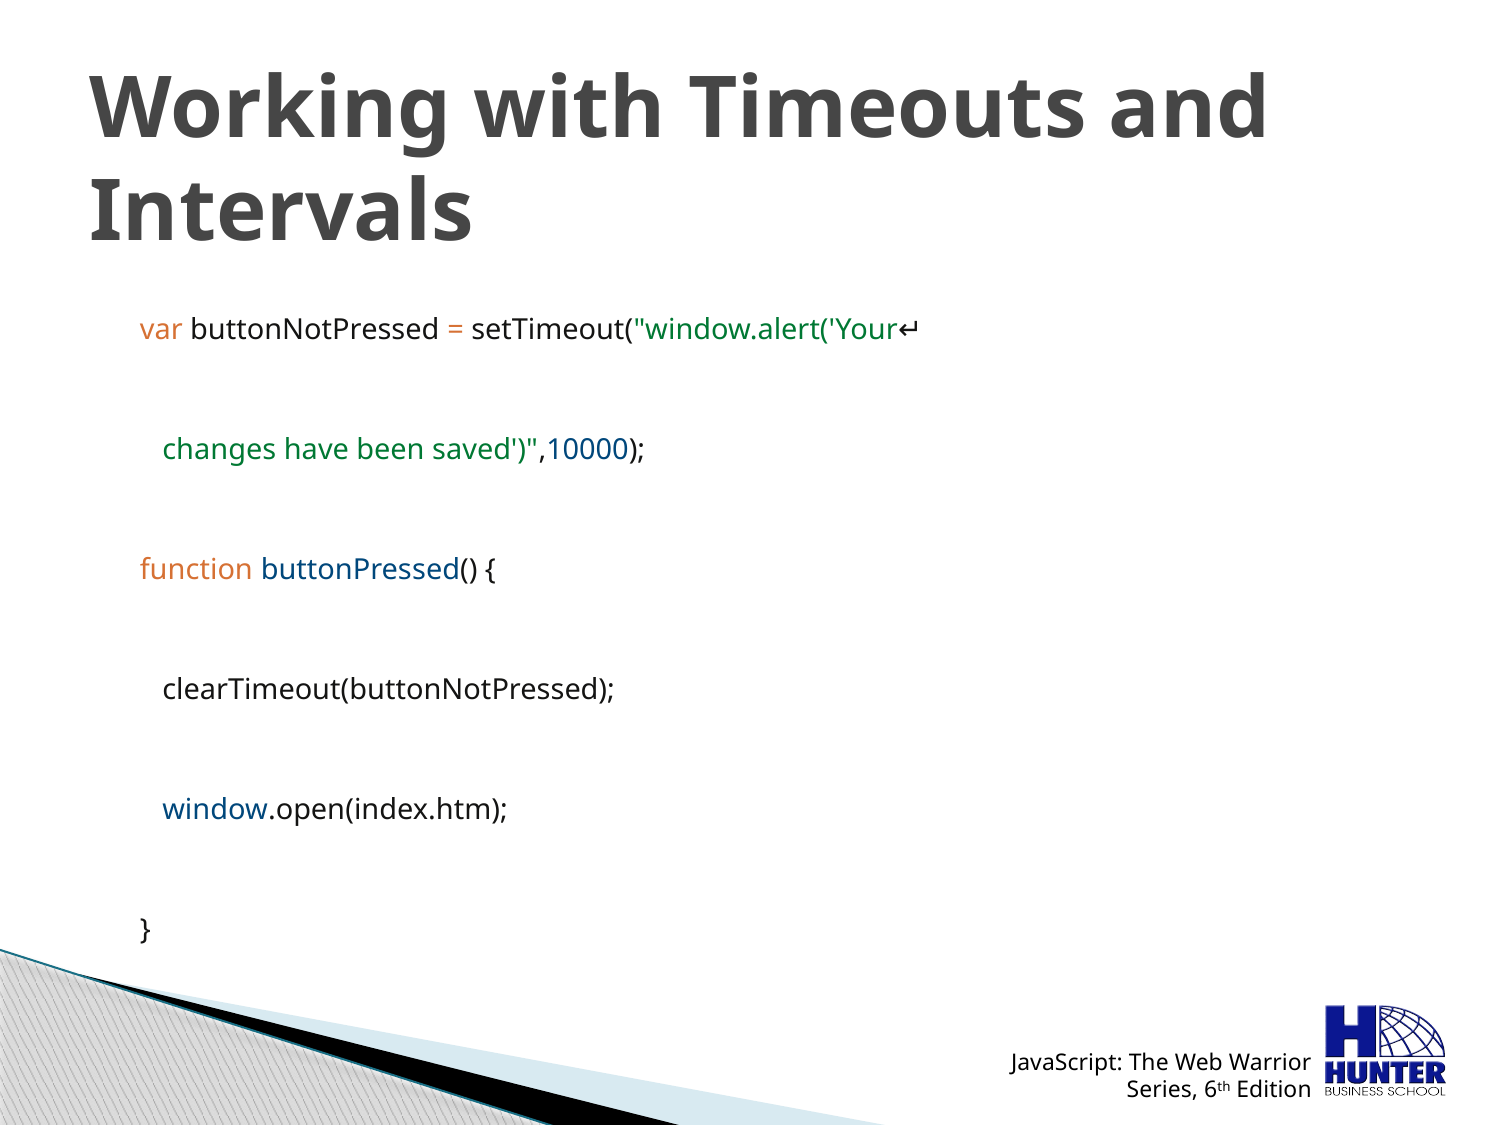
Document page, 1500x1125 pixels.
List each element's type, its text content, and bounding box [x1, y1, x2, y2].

text_box Working with Timeouts and Intervals [74, 45, 1425, 233]
picture [1325, 1005, 1446, 1097]
text_box var buttonNotPressed = setTimeout("window.alert('Your↵ changes have been saved')",10000); function buttonPressed() { clearTimeout(buttonNotPressed); window.open(index.htm); } [125, 237, 1288, 973]
